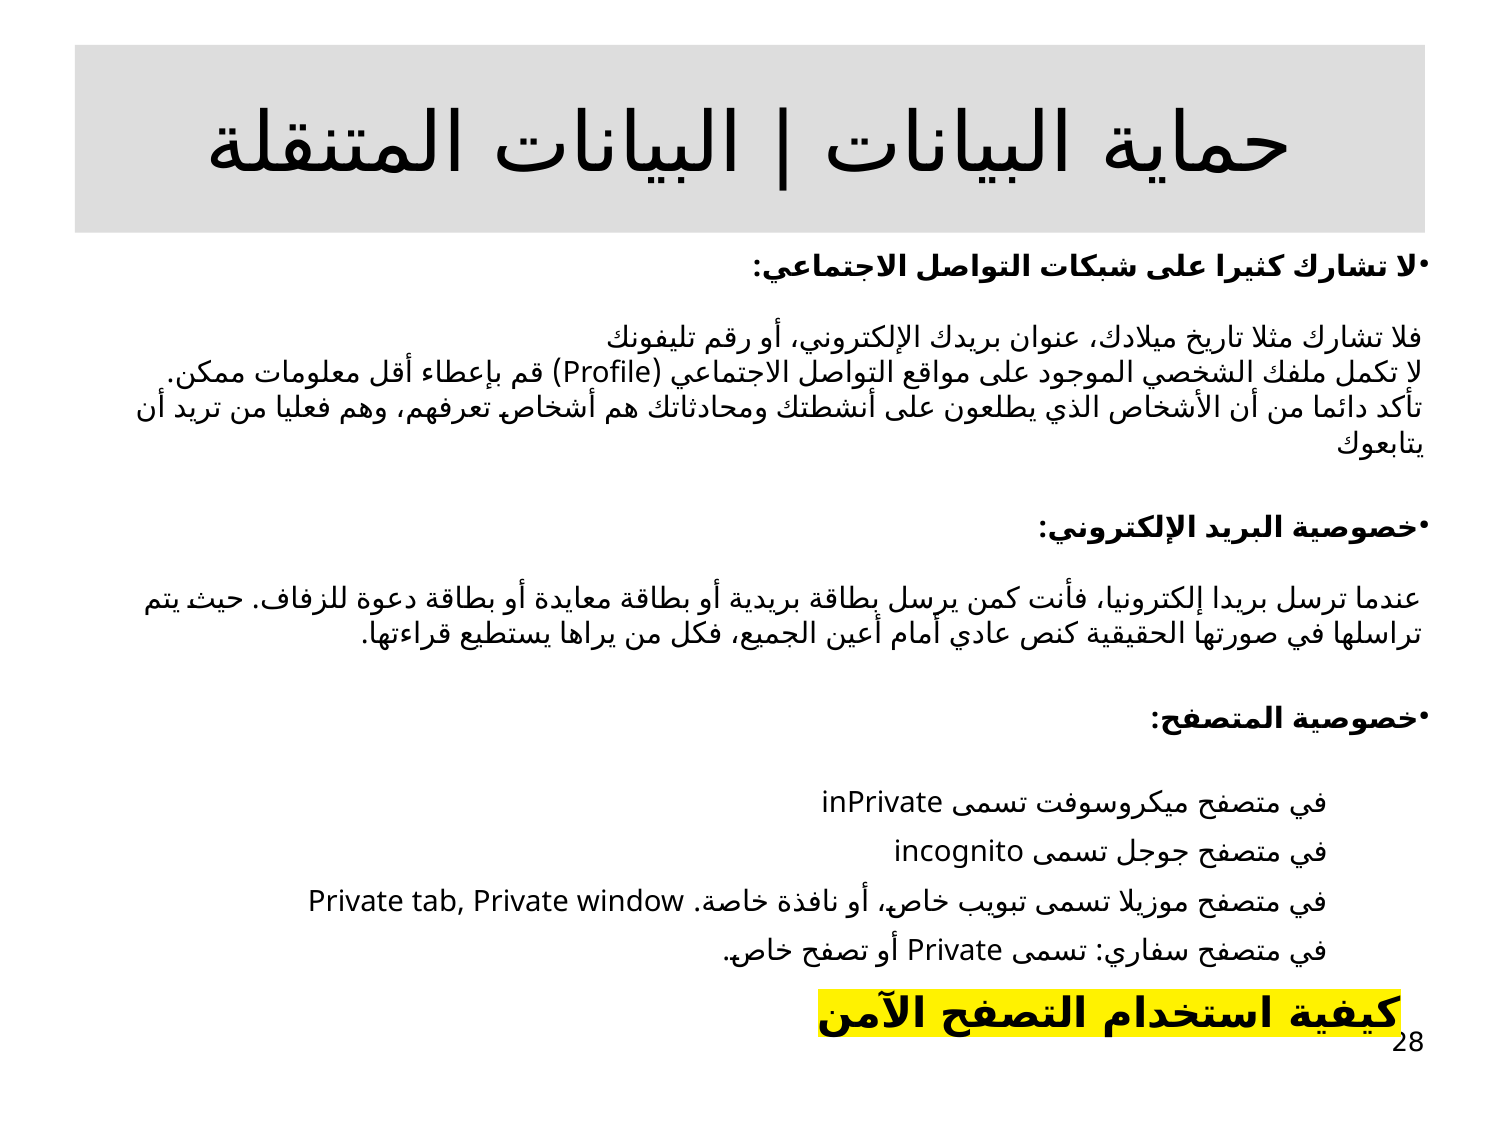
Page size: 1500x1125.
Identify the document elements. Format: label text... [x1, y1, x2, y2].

list لا تشارك كثيرا على شبكات التواصل الاجتماعي: فلا تشارك مثلا تاريخ ميلادك، عنوان بريدك الإلكتروني، أو رقم تليفونك لا تكمل ملفك الشخصي الموجود على مواقع التواصل الاجتماعي (Profile) قم بإعطاء أقل معلومات ممكن. تأكد دائما من أن الأشخاص الذي يطلعون على أنشطتك ومحادثاتك هم أشخاص تعرفهم، وهم فعليا من تريد أن يتابعوك خصوصية البريد الإلكتروني: عندما ترسل بريدا إلكترونيا، فأنت كمن يرسل بطاقة بريدية أو بطاقة معايدة أو بطاقة دعوة للزفاف. حيث يتم تراسلها في صورتها الحقيقية كنص عادي أمام أعين الجميع، فكل من يراها يستطيع قراءتها. خصوصية المتصفح: في متصفح ميكروسوفت تسمى inPrivate في متصفح جوجل تسمى incognito في متصفح موزيلا تسمى تبويب خاص، أو نافذة خاصة. Private tab, Private window في متصفح سفاري: تسمى Private أو تصفح خاص. [75, 247, 1425, 980]
title حماية البيانات | البيانات المتنقلة [74, 44, 1425, 233]
text_box كيفية استخدام التصفح الآمن [804, 979, 1415, 1043]
slide_number 28 [1075, 1024, 1425, 1103]
